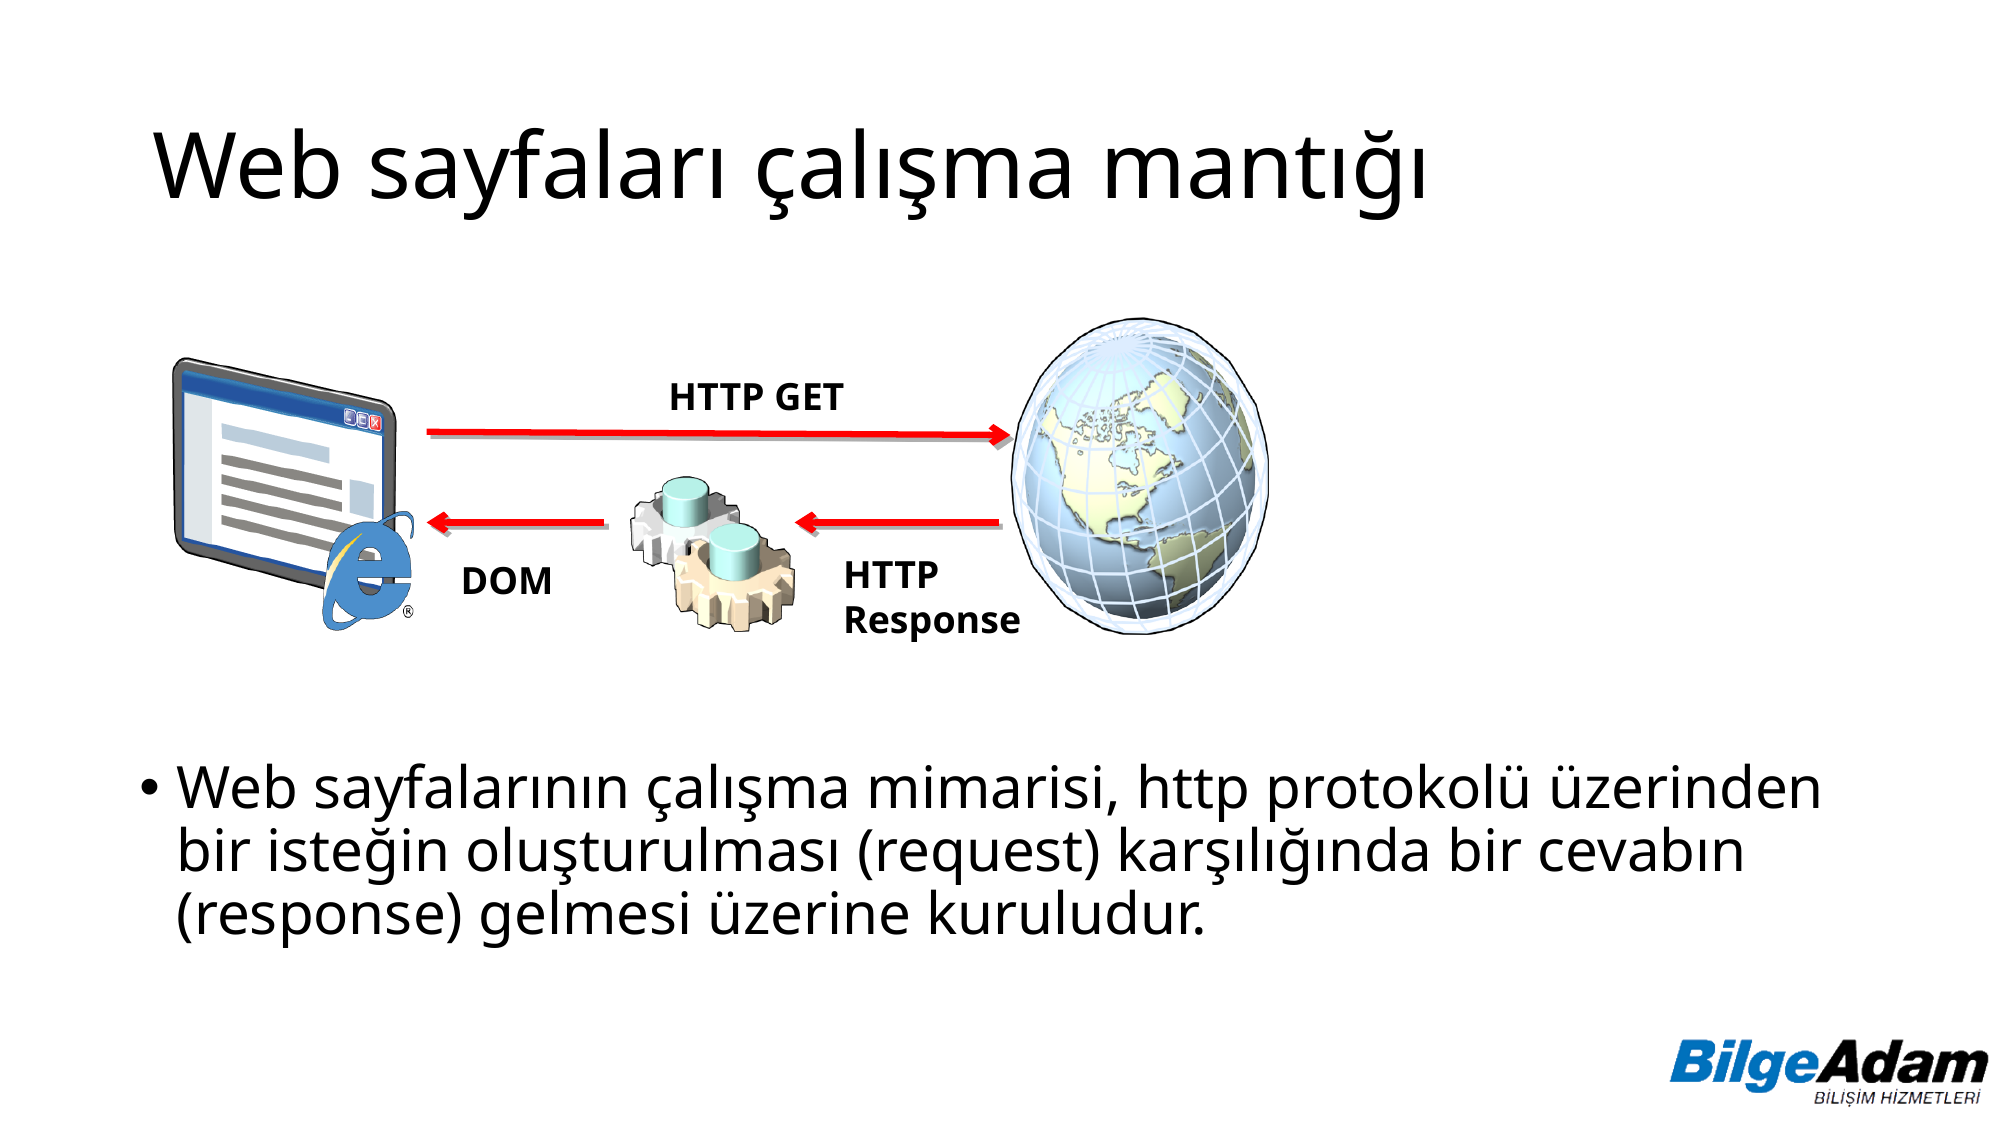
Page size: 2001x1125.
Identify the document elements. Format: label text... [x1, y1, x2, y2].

title Web sayfaları çalışma mantığı [137, 59, 1863, 278]
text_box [76, 289, 1269, 660]
list Web sayfalarının çalışma mimarisi, http protokolü üzerinden bir isteğin oluşturulması (request) karşılığında bir cevabın (response) gelmesi üzerine kuruludur. [124, 750, 1863, 961]
picture [1663, 1025, 1994, 1117]
